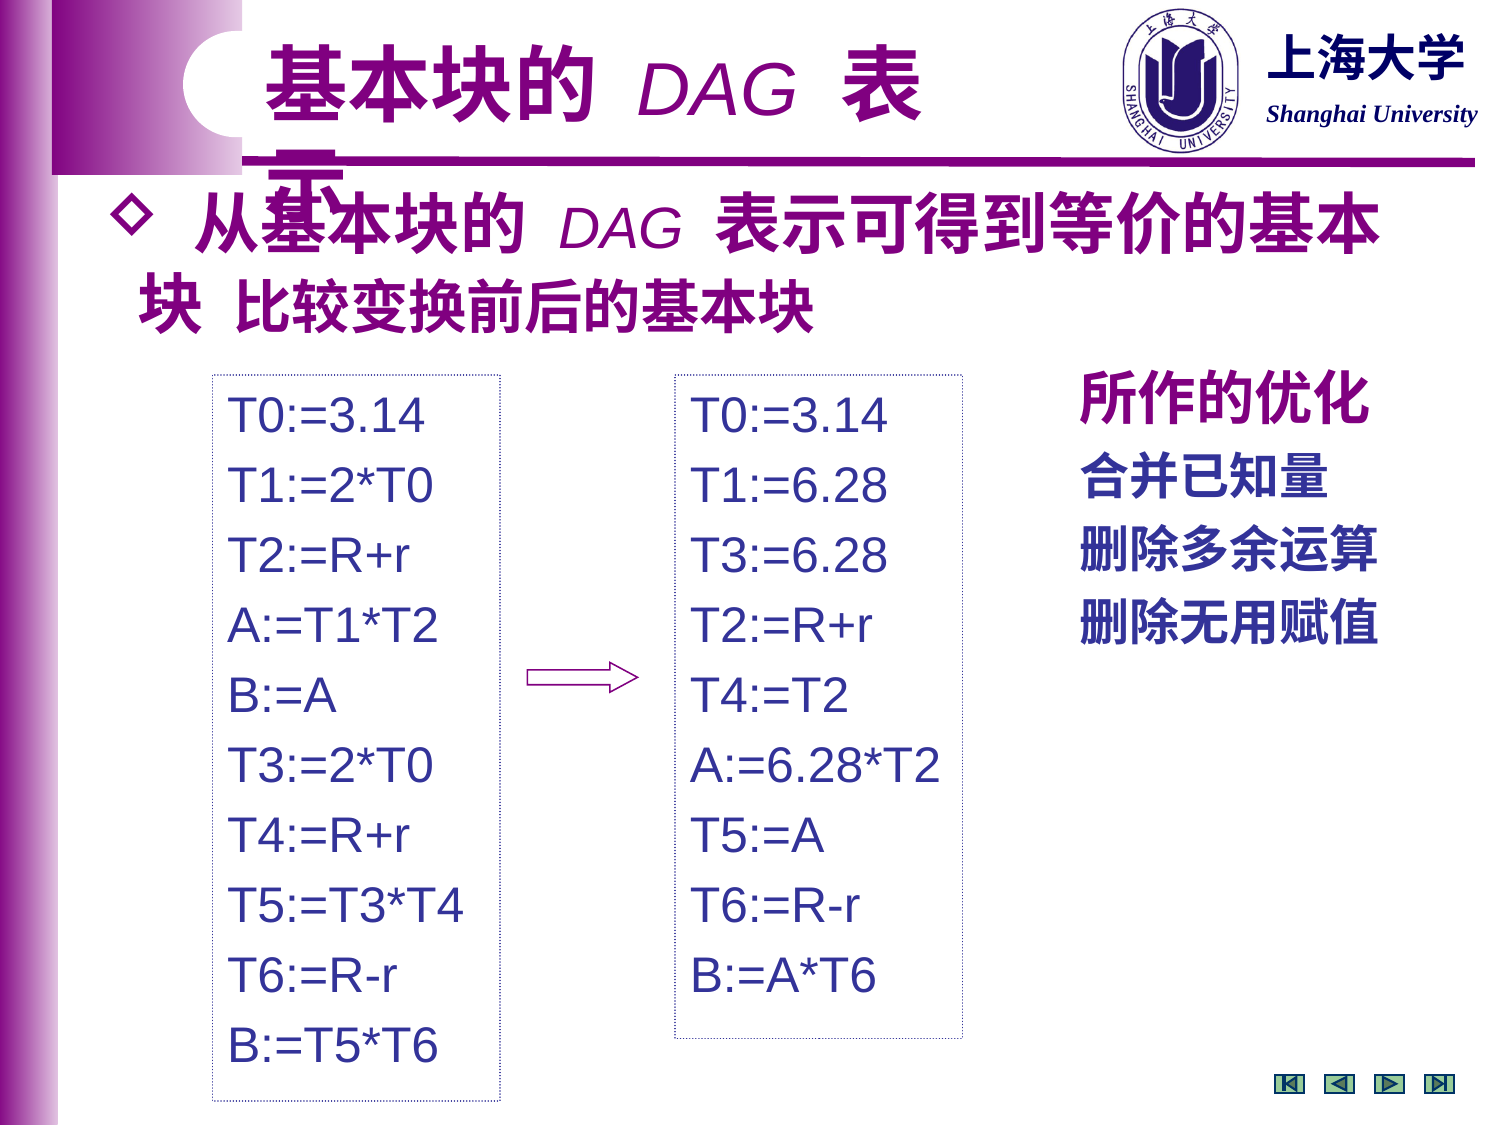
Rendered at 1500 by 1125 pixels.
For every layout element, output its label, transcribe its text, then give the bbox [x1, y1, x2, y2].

text_box T0:=3.14 T1:=2*T0 T2:=R+r A:=T1*T2 B:=A T3:=2*T0 T4:=R+r T5:=T3*T4 T6:=R-r B:=T5*T6 [212, 374, 500, 1101]
picture [1120, 7, 1241, 154]
text_box 基本块的 DAG 表示 [249, 24, 1013, 240]
text_box [527, 662, 638, 693]
text_box [1374, 1074, 1405, 1093]
text_box [1324, 1074, 1355, 1093]
text_box T0:=3.14 T1:=6.28 T3:=6.28 T2:=R+r T4:=T2 A:=6.28*T2 T5:=A T6:=R-r B:=A*T6 [674, 374, 963, 1039]
text_box [1274, 1074, 1305, 1093]
text_box 所作的优化 合并已知量 删除多余运算 删除无用赋值 [1064, 375, 1395, 650]
text_box 从基本块的 DAG 表示可得到等价的基本块 [87, 174, 1437, 350]
text_box 比较变换前后的基本块 [137, 262, 1438, 348]
text_box [1424, 1074, 1455, 1093]
